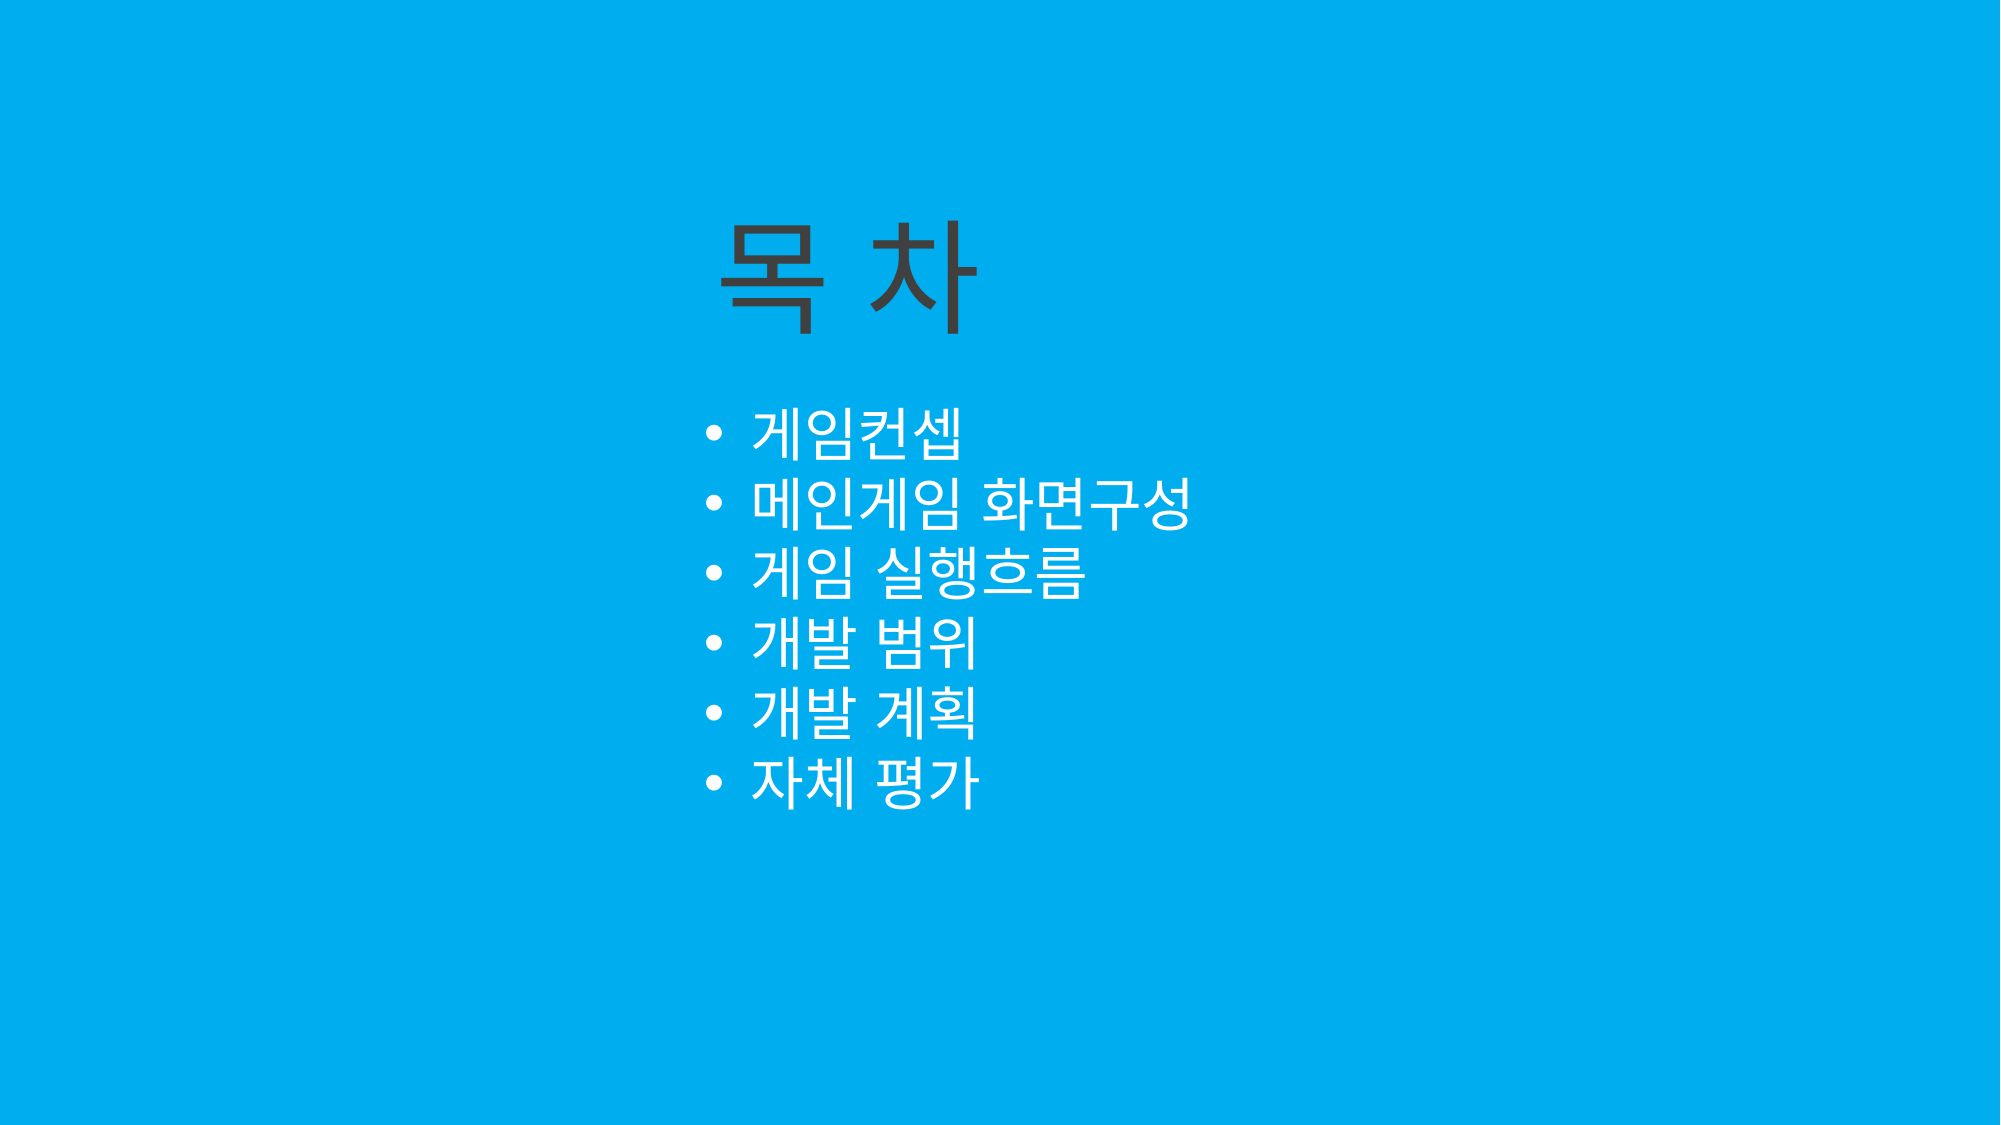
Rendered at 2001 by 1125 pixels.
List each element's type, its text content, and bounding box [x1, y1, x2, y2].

text_box 게임컨셉 메인게임 화면구성 게임 실행흐름 개발 범위 개발 계획 자체 평가 [689, 390, 1322, 825]
text_box 목 차 [701, 192, 1031, 357]
